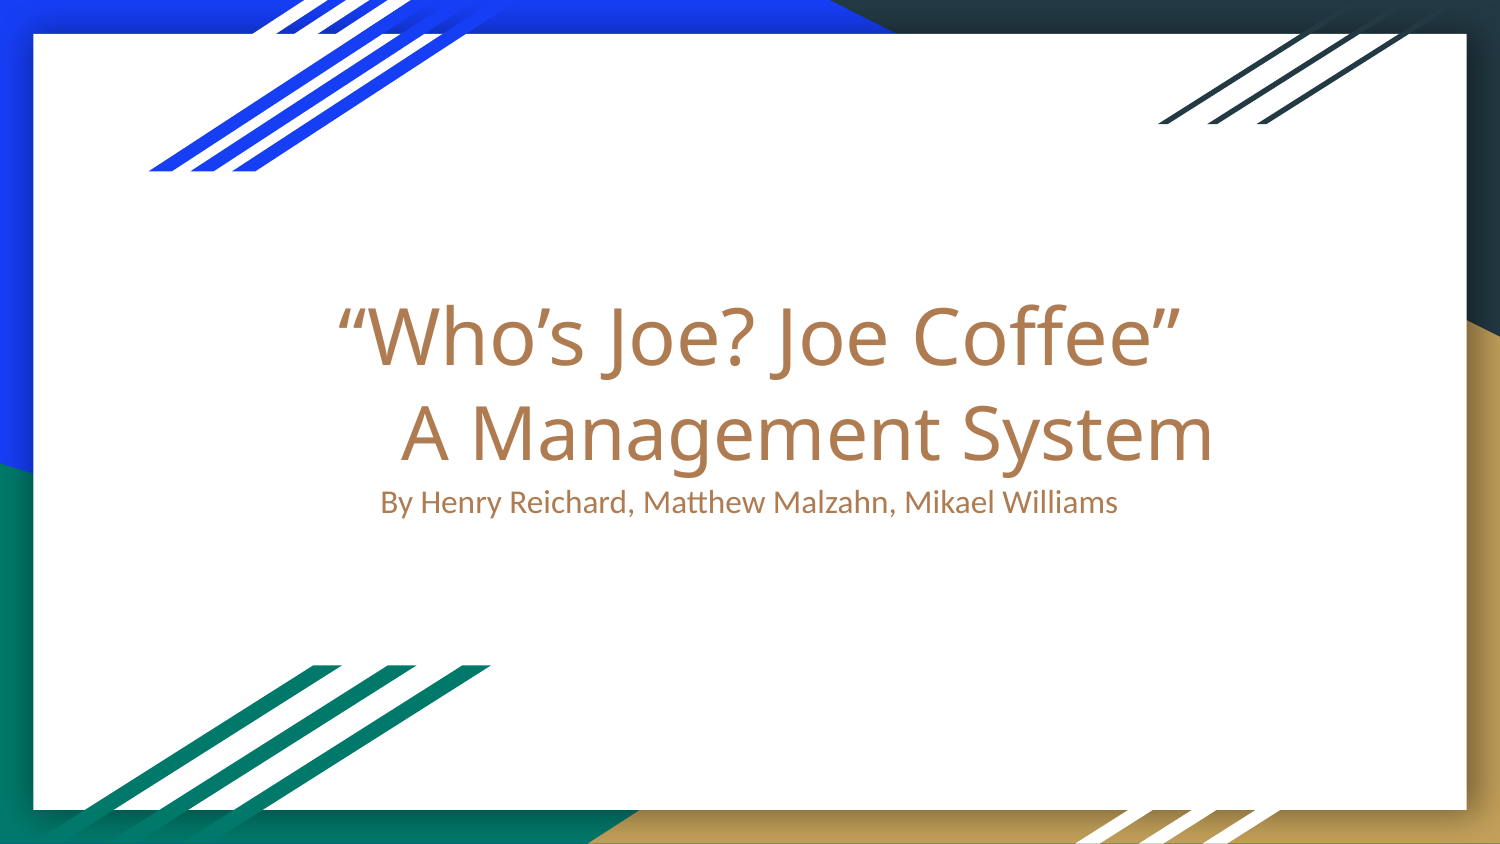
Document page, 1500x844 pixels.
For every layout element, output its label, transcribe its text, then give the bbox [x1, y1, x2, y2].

subtitle By Henry Reichard, Matthew Malzahn, Mikael Williams [51, 464, 1449, 615]
title “Who’s Joe? Joe Coffee” A Management System [304, 226, 1236, 464]
